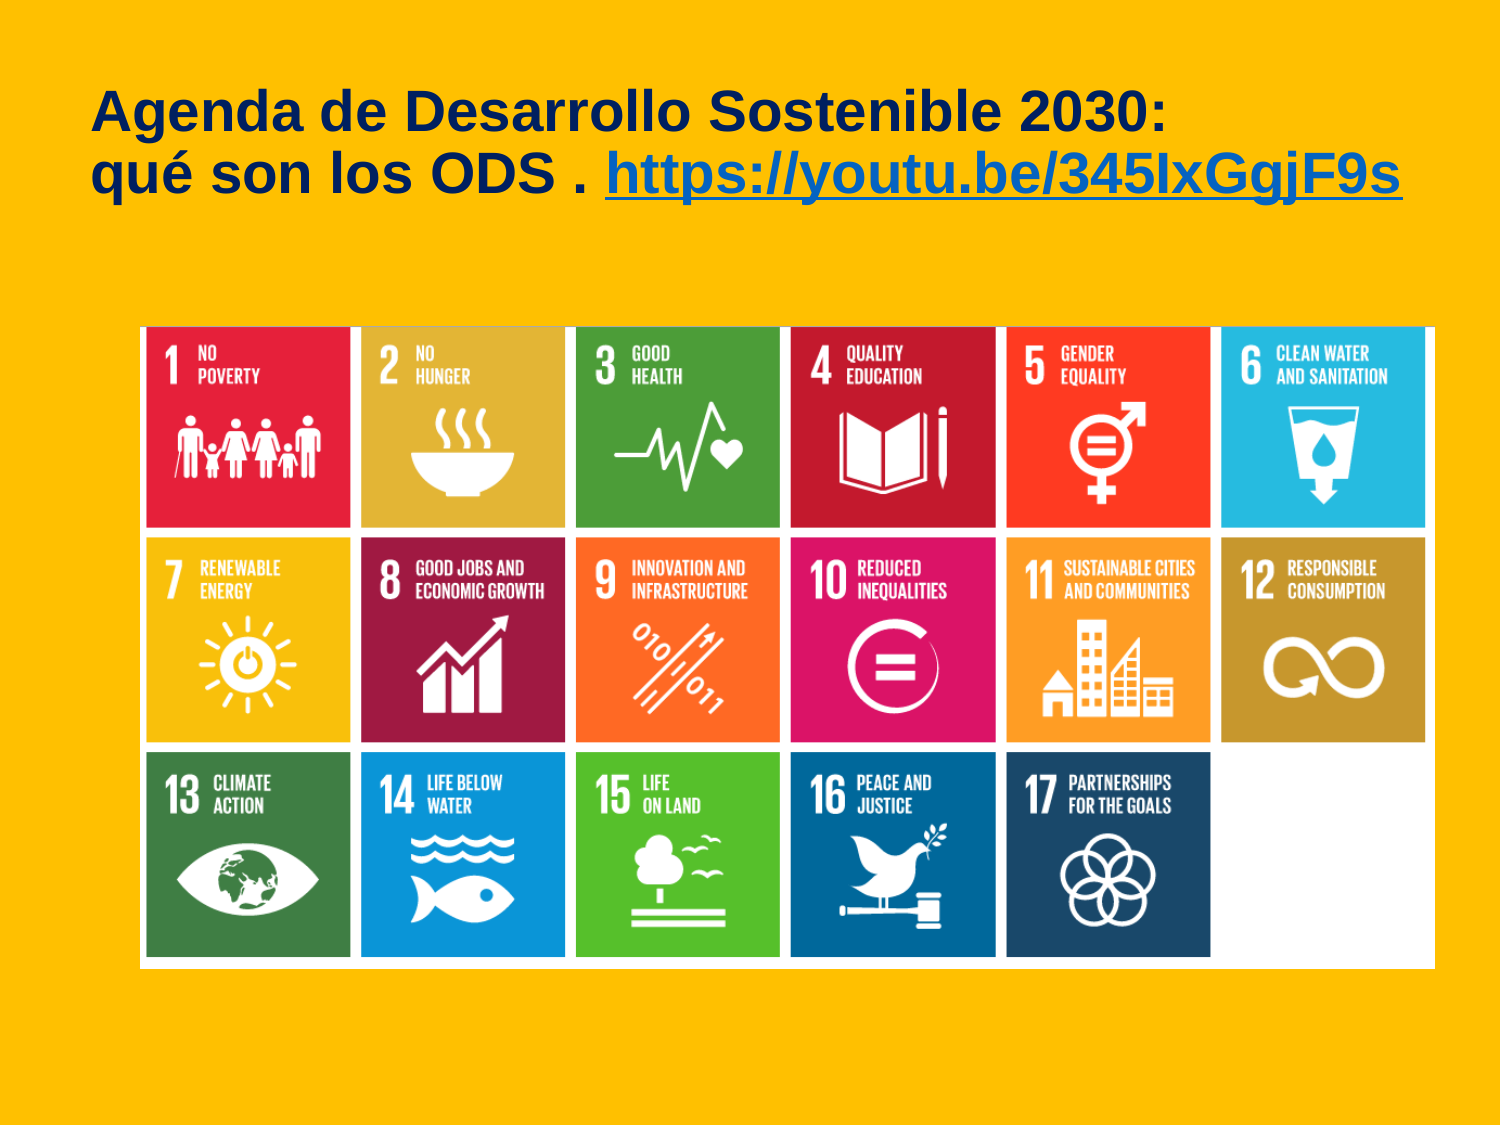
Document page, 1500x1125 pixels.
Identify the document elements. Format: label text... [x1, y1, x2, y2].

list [140, 326, 1435, 969]
title Agenda de Desarrollo Sostenible 2030: qué son los ODS . https://youtu.be/345IxGgjF9s [75, 30, 1500, 327]
